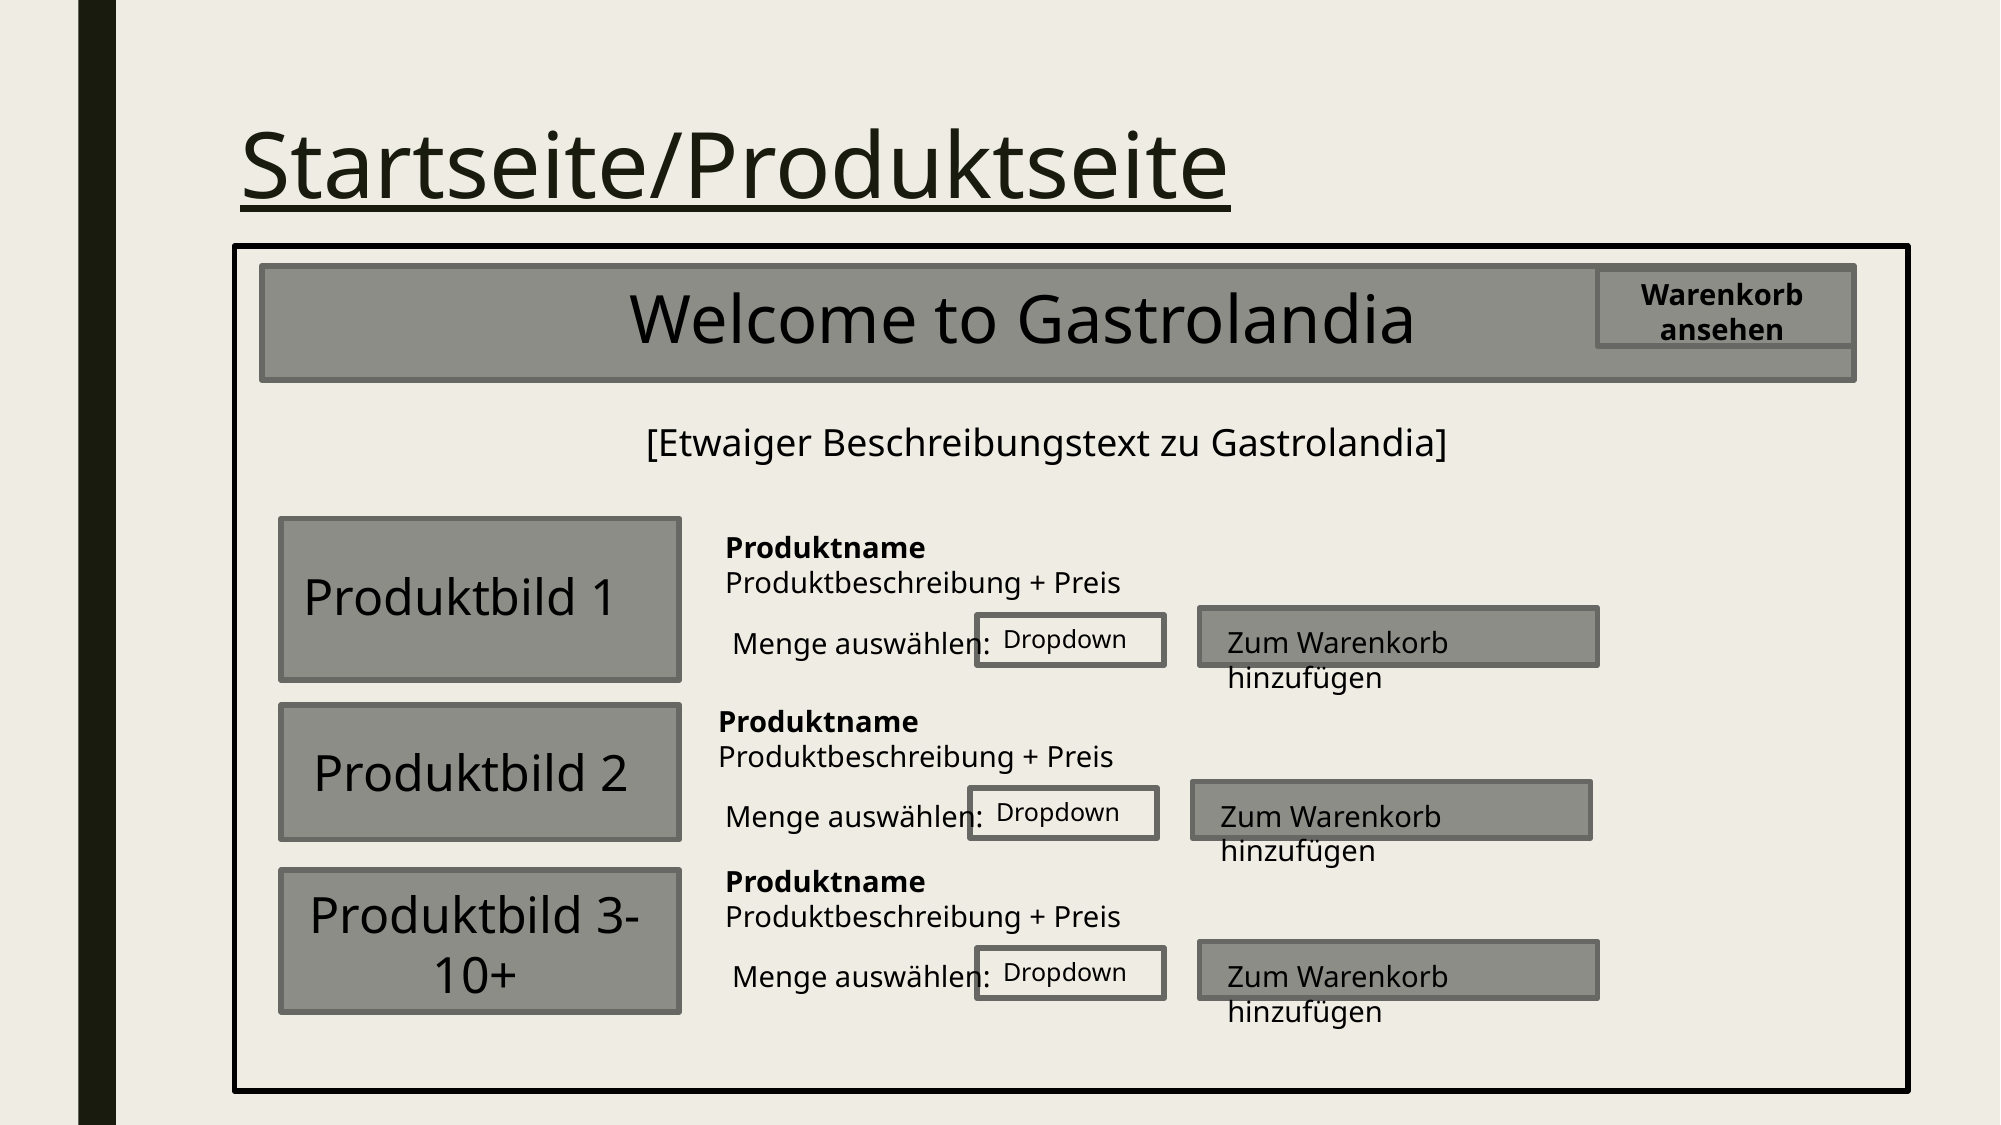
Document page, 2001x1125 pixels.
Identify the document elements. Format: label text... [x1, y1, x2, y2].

text_box [Etwaiger Beschreibungstext zu Gastrolandia] [251, 411, 1844, 472]
text_box Menge auswählen: [710, 790, 1109, 841]
text_box Menge auswählen: [717, 617, 1116, 668]
text_box [1197, 605, 1600, 668]
text_box [278, 702, 682, 842]
text_box Zum Warenkorb hinzufügen [1212, 617, 1598, 695]
text_box [1190, 779, 1593, 841]
text_box [259, 263, 1857, 383]
title Startseite/Produktseite [225, 112, 1800, 357]
text_box [967, 785, 1160, 841]
text_box [974, 945, 1167, 1001]
text_box [1197, 939, 1600, 1001]
text_box [278, 867, 682, 1015]
text_box [1595, 266, 1856, 349]
text_box Dropdown [970, 789, 1147, 835]
text_box Menge auswählen: [717, 951, 1116, 1001]
text_box [278, 516, 682, 683]
text_box Produktbild 3-10+ [276, 876, 675, 1012]
text_box [232, 243, 1911, 1094]
text_box Produktname Produktbeschreibung + Preis [710, 522, 1598, 608]
text_box [974, 612, 1167, 668]
text_box Welcome to Gastrolandia [227, 269, 1820, 364]
text_box Zum Warenkorb hinzufügen [1212, 950, 1598, 1036]
text_box Produktbild 1 [276, 557, 646, 633]
text_box Dropdown [977, 616, 1154, 661]
text_box Produktbild 2 [286, 733, 656, 809]
text_box Produktname Produktbeschreibung + Preis [710, 855, 1598, 941]
text_box Produktname Produktbeschreibung + Preis [703, 695, 1598, 781]
text_box Warenkorb ansehen [1597, 269, 1848, 354]
text_box Dropdown [977, 949, 1154, 995]
text_box Zum Warenkorb hinzufügen [1205, 790, 1591, 855]
